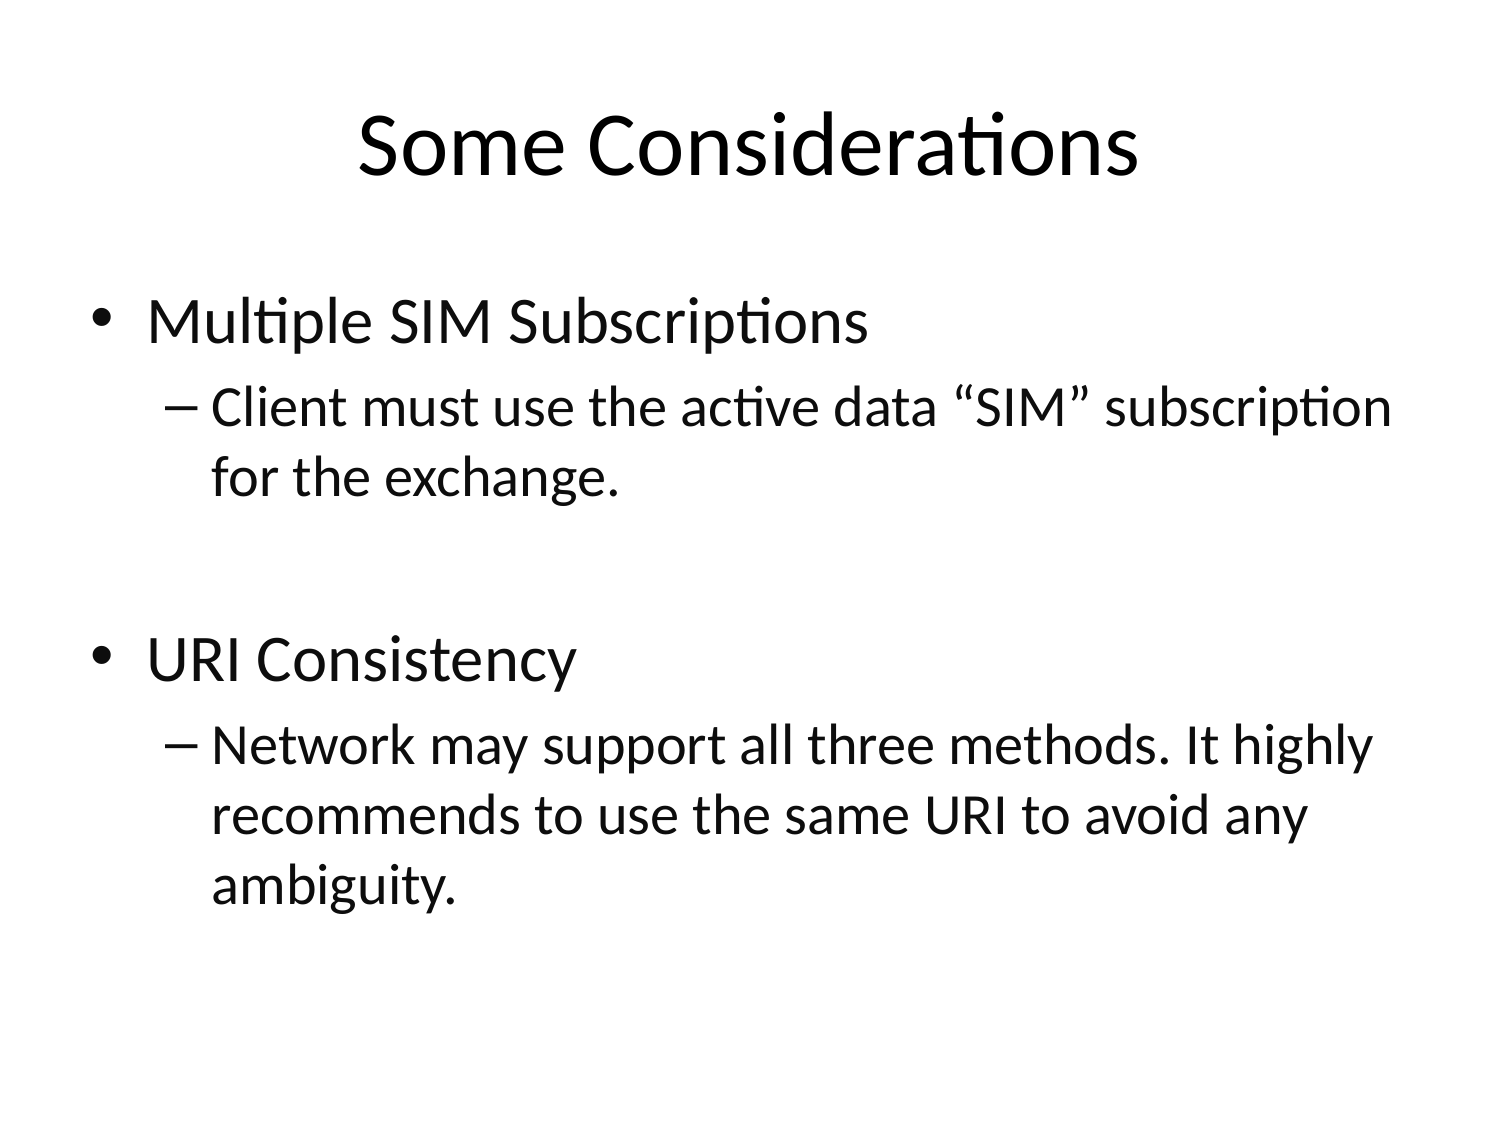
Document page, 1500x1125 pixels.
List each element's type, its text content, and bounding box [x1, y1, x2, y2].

title Some Considerations [75, 45, 1425, 233]
list Multiple SIM Subscriptions Client must use the active data “SIM” subscription for the exchange. URI Consistency Network may support all three methods. It highly recommends to use the same URI to avoid any ambiguity. [75, 268, 1447, 1012]
